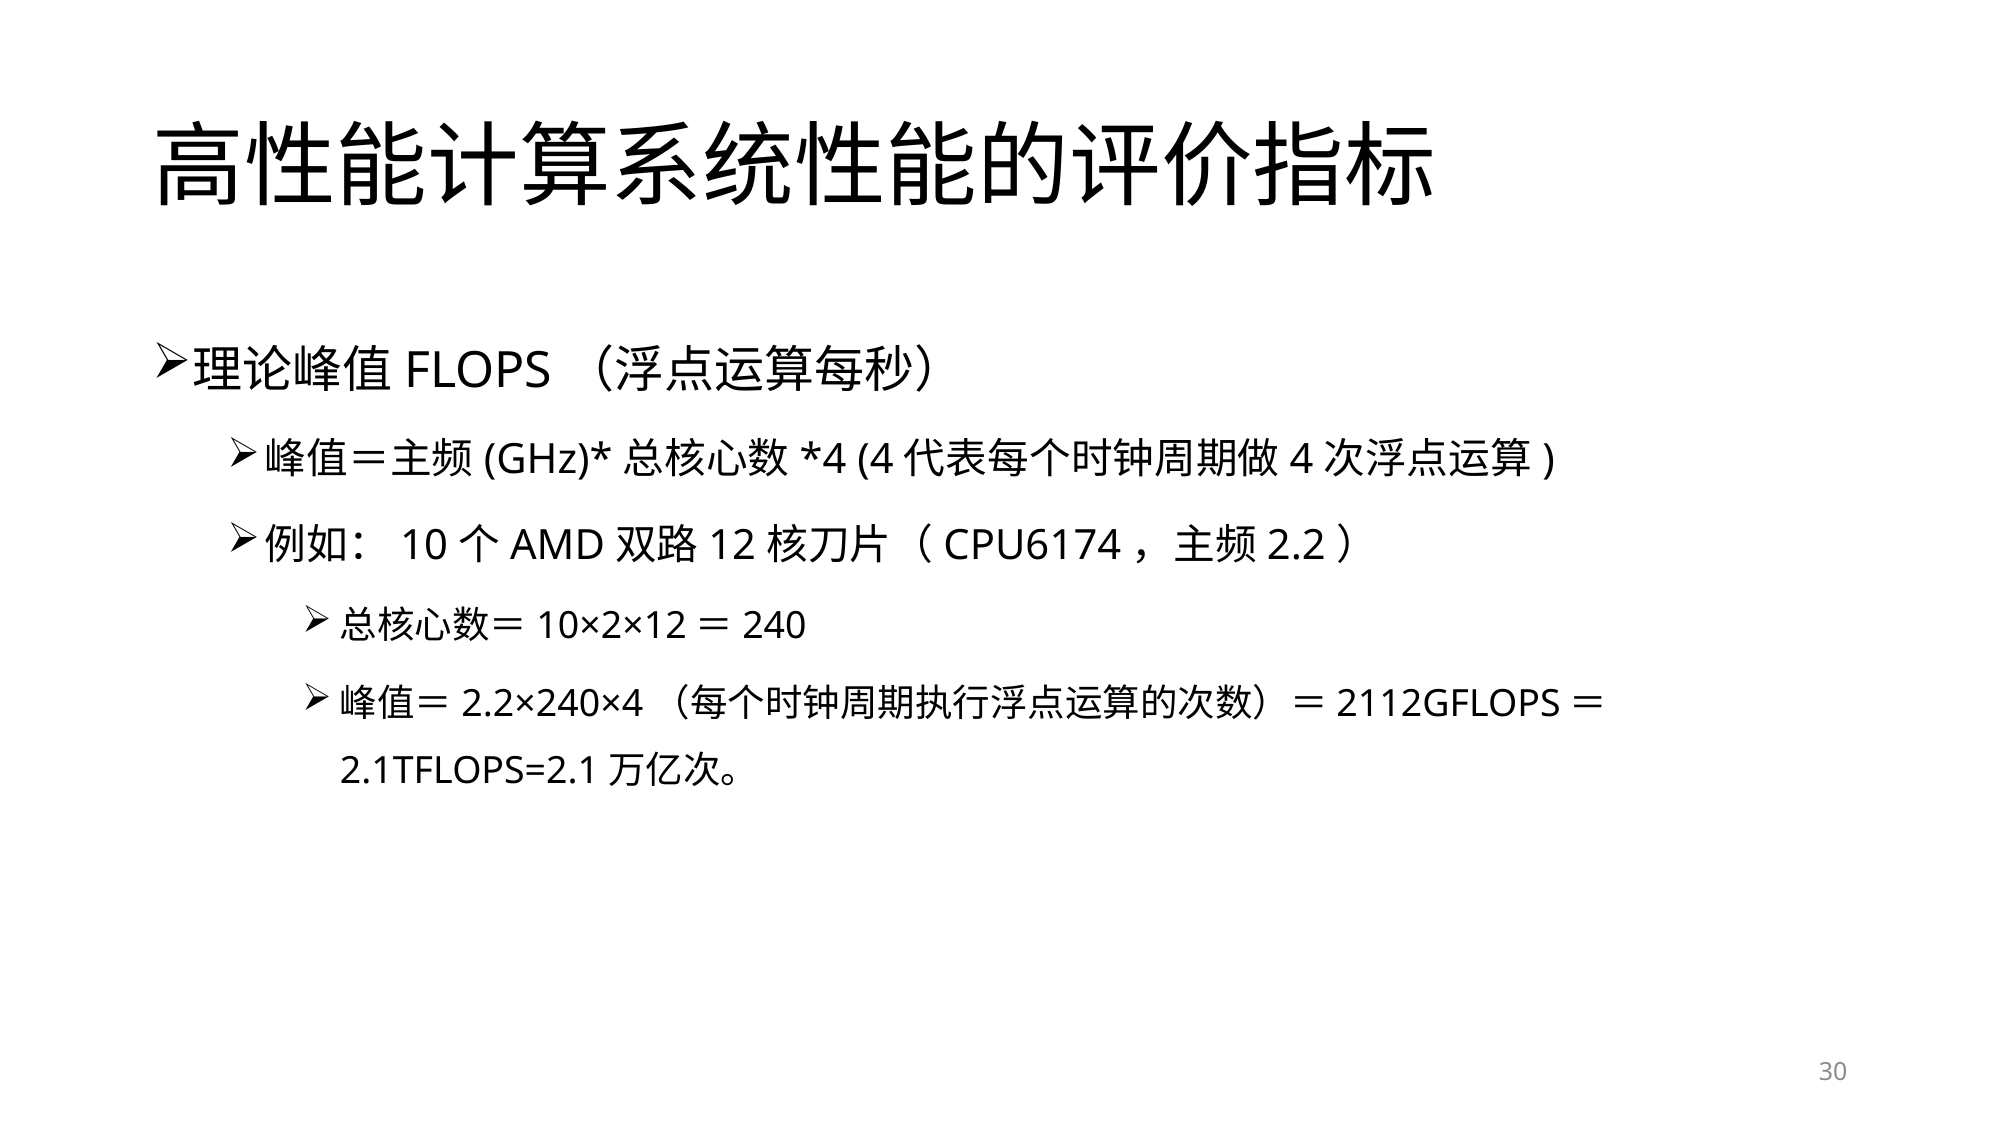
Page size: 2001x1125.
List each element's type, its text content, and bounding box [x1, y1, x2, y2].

title 高性能计算系统性能的评价指标 [137, 59, 1863, 278]
slide_number 30 [1412, 1042, 1863, 1103]
list 理论峰值FLOPS（浮点运算每秒） 峰值＝主频(GHz)*总核心数*4 (4代表每个时钟周期做4次浮点运算) 例如：10个AMD双路12核刀片（CPU6174，主频2.2） 总核心数＝10×2×12＝240 峰值＝2.2×240×4（每个时钟周期执行浮点运算的次数）＝2112GFLOPS＝2.1TFLOPS=2.1万亿次。 [137, 299, 1863, 1014]
